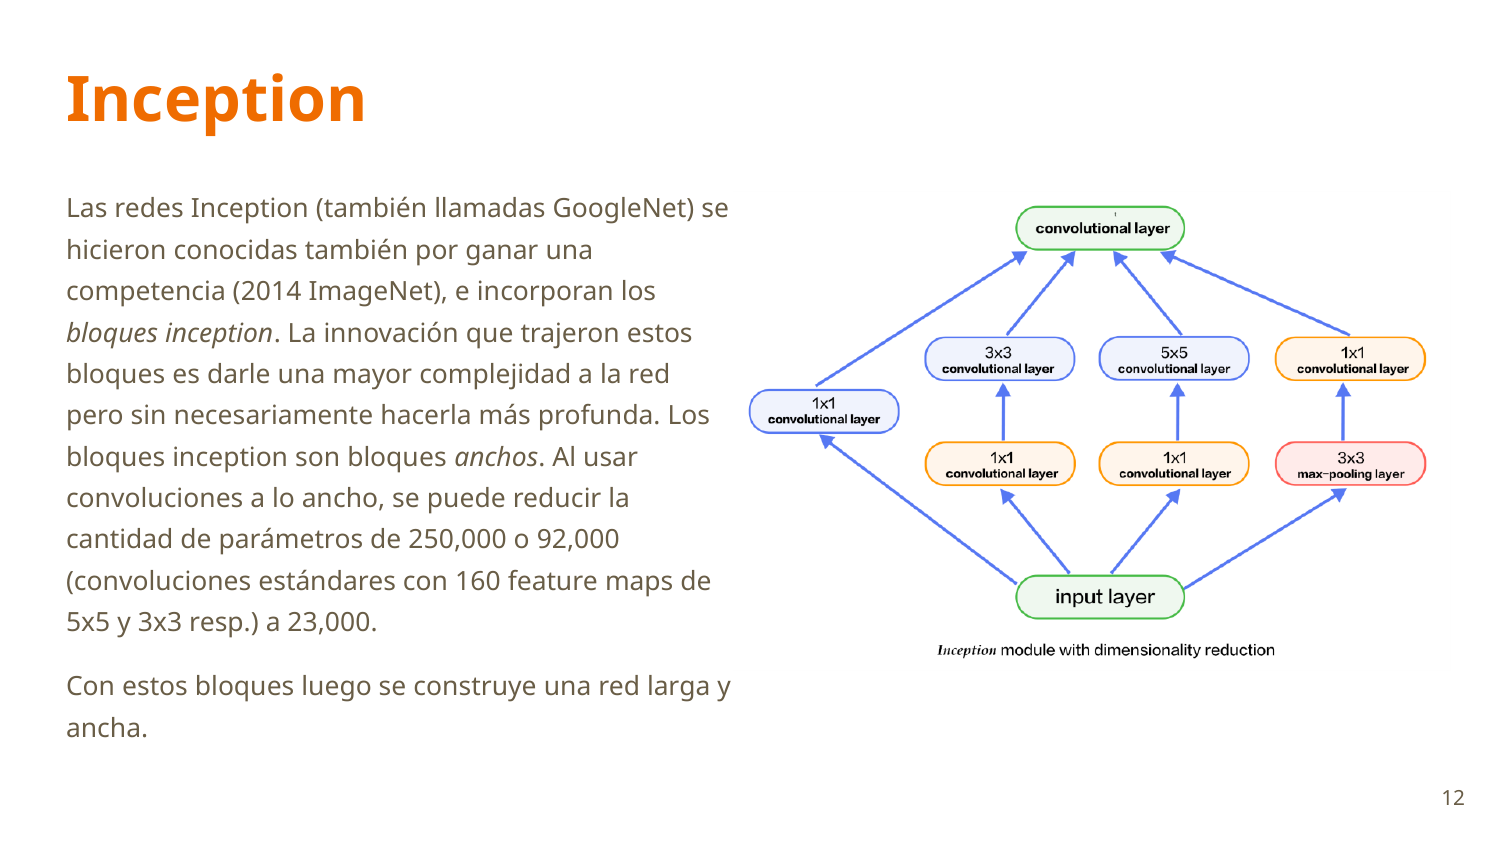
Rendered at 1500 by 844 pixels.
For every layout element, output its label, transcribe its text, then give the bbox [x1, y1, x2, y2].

list Las redes Inception (también llamadas GoogleNet) se hicieron conocidas también por ganar una competencia (2014 ImageNet), e incorporan los bloques inception. La innovación que trajeron estos bloques es darle una mayor complejidad a la red pero sin necesariamente hacerla más profunda. Los bloques inception son bloques anchos. Al usar convoluciones a lo ancho, se puede reducir la cantidad de parámetros de 250,000 o 92,000 (convoluciones estándares con 160 feature maps de 5x5 y 3x3 resp.) a 23,000. Con estos bloques luego se construye una red larga y ancha. [51, 169, 750, 763]
title Inception [51, 38, 1449, 155]
picture [733, 191, 1452, 671]
slide_number ‹#› [1389, 764, 1480, 830]
